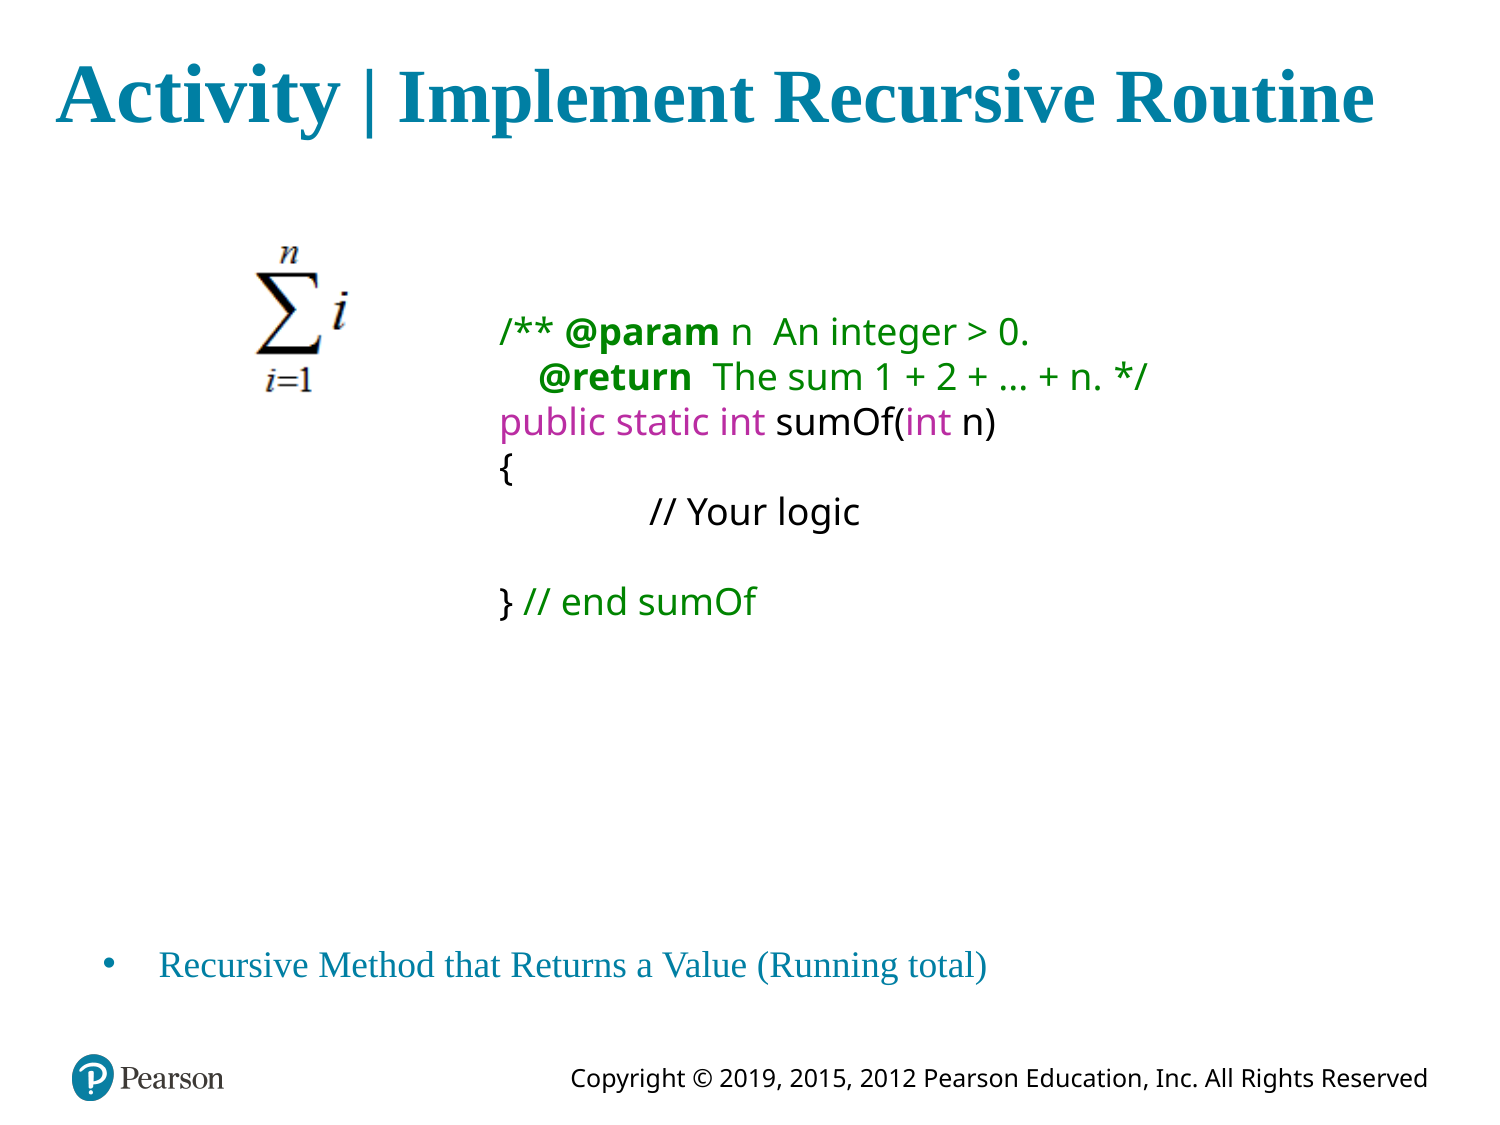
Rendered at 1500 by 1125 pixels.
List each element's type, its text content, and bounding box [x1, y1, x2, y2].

text_box /** @param n An integer > 0. @return The sum 1 + 2 + ... + n. */ public static int sumOf(int n) { // Your logic } // end sumOf [491, 300, 1312, 631]
title Activity | Implement Recursive Routine [40, 21, 1438, 155]
picture [72, 1087, 83, 1101]
picture [98, 1054, 224, 1101]
picture [207, 212, 380, 428]
picture [80, 1063, 106, 1088]
list Recursive Method that Returns a Value (Running total) [86, 924, 1438, 1001]
picture [72, 1054, 88, 1070]
